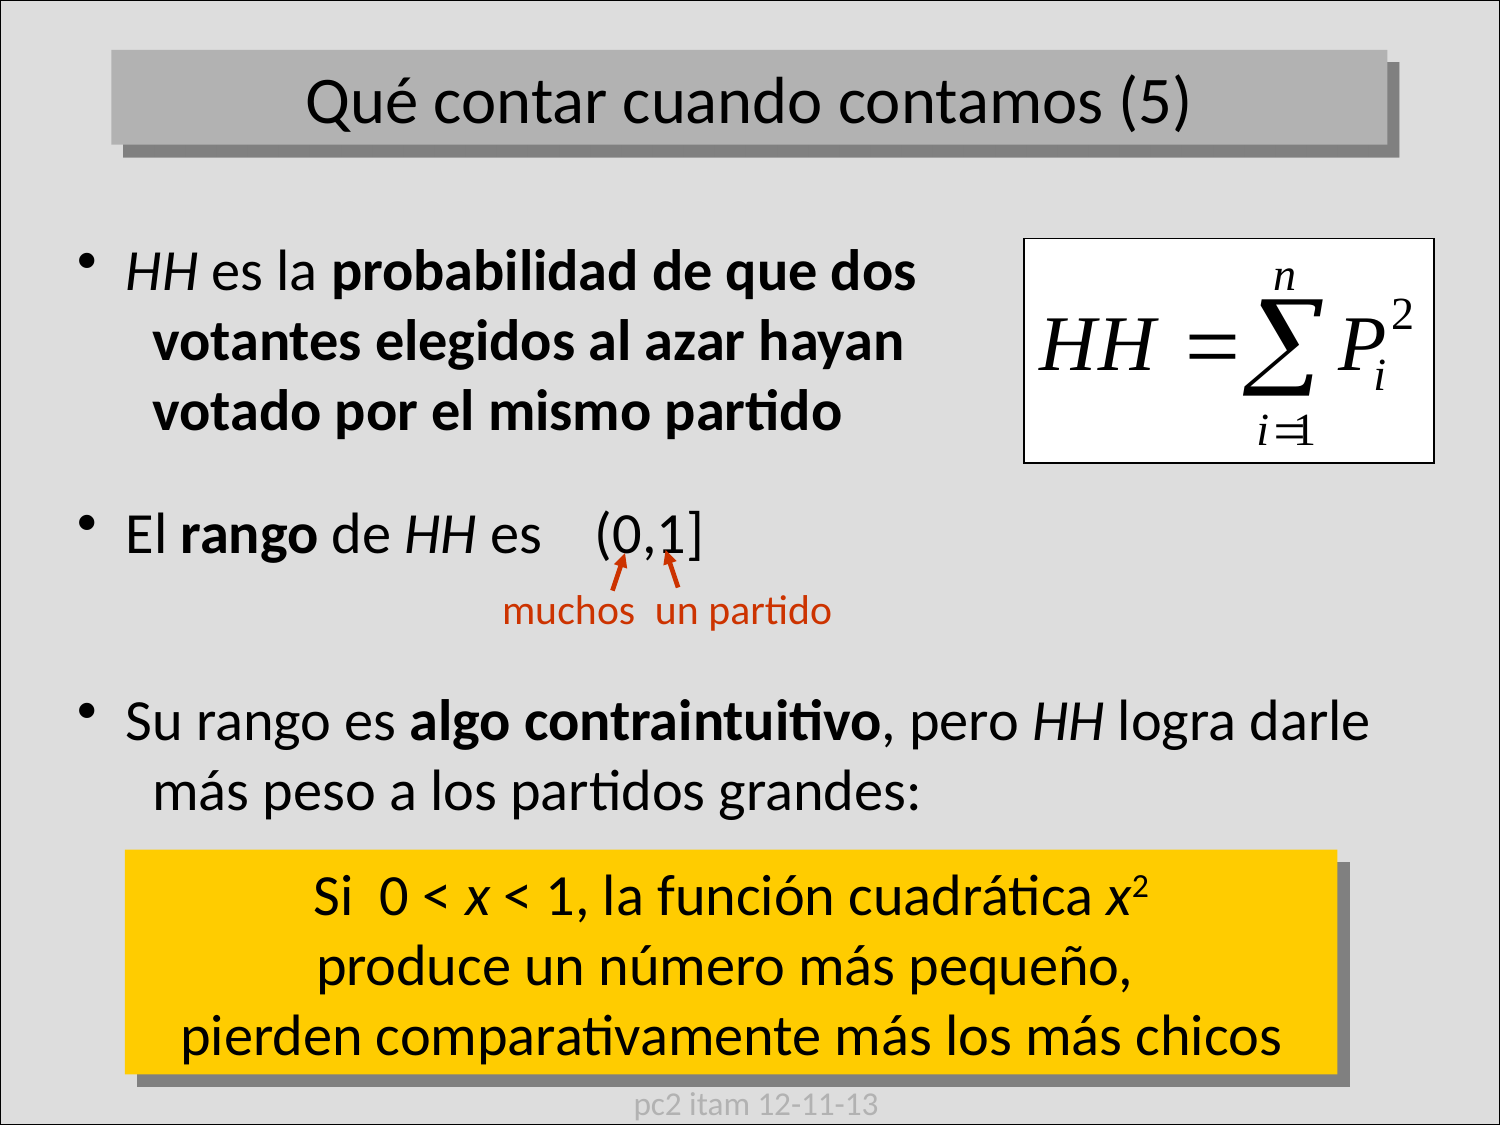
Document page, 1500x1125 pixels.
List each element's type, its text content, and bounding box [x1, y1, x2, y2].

text_box muchos [474, 575, 637, 640]
text_box [663, 549, 679, 588]
text_box Si 0 < x < 1, la función cuadrática x2 produce un número más pequeño, pierden comparativamente más los más chicos [124, 849, 1338, 1075]
text_box un partido [637, 575, 850, 640]
text_box [612, 553, 627, 591]
text_box HH es la probabilidad de que dos votantes elegidos al azar hayan votado por el mismo partido [62, 224, 1400, 450]
text_box El rango de HH es (0,1] [62, 487, 750, 573]
text_box Qué contar cuando contamos (5) [111, 49, 1388, 145]
text_box Su rango es algo contraintuitivo, pero HH logra darle más peso a los partidos grandes: [62, 674, 1400, 830]
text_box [1024, 239, 1434, 463]
